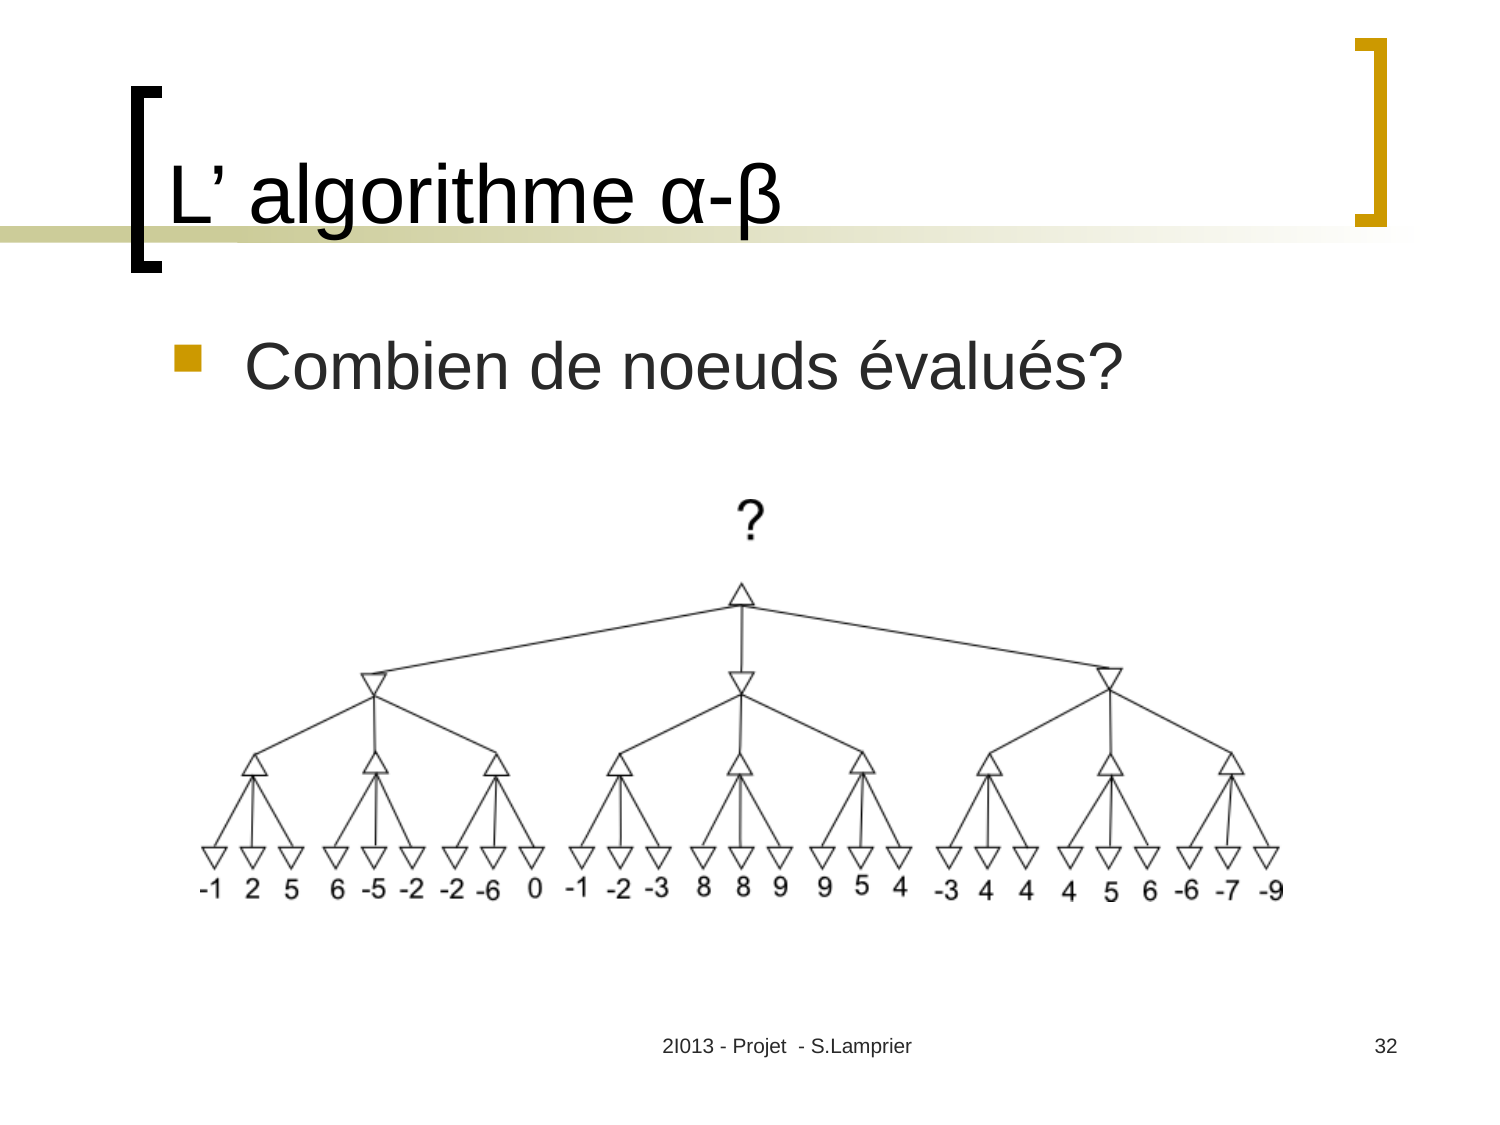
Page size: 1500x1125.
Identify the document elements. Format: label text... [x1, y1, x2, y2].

text_box Combien de noeuds évalués? [155, 324, 1413, 1000]
picture [199, 499, 1283, 902]
footer 2I013 - Projet - S.Lamprier [549, 1024, 1026, 1101]
title L’ algorithme α-β [152, 15, 1328, 248]
slide_number 32 [1099, 1024, 1413, 1101]
